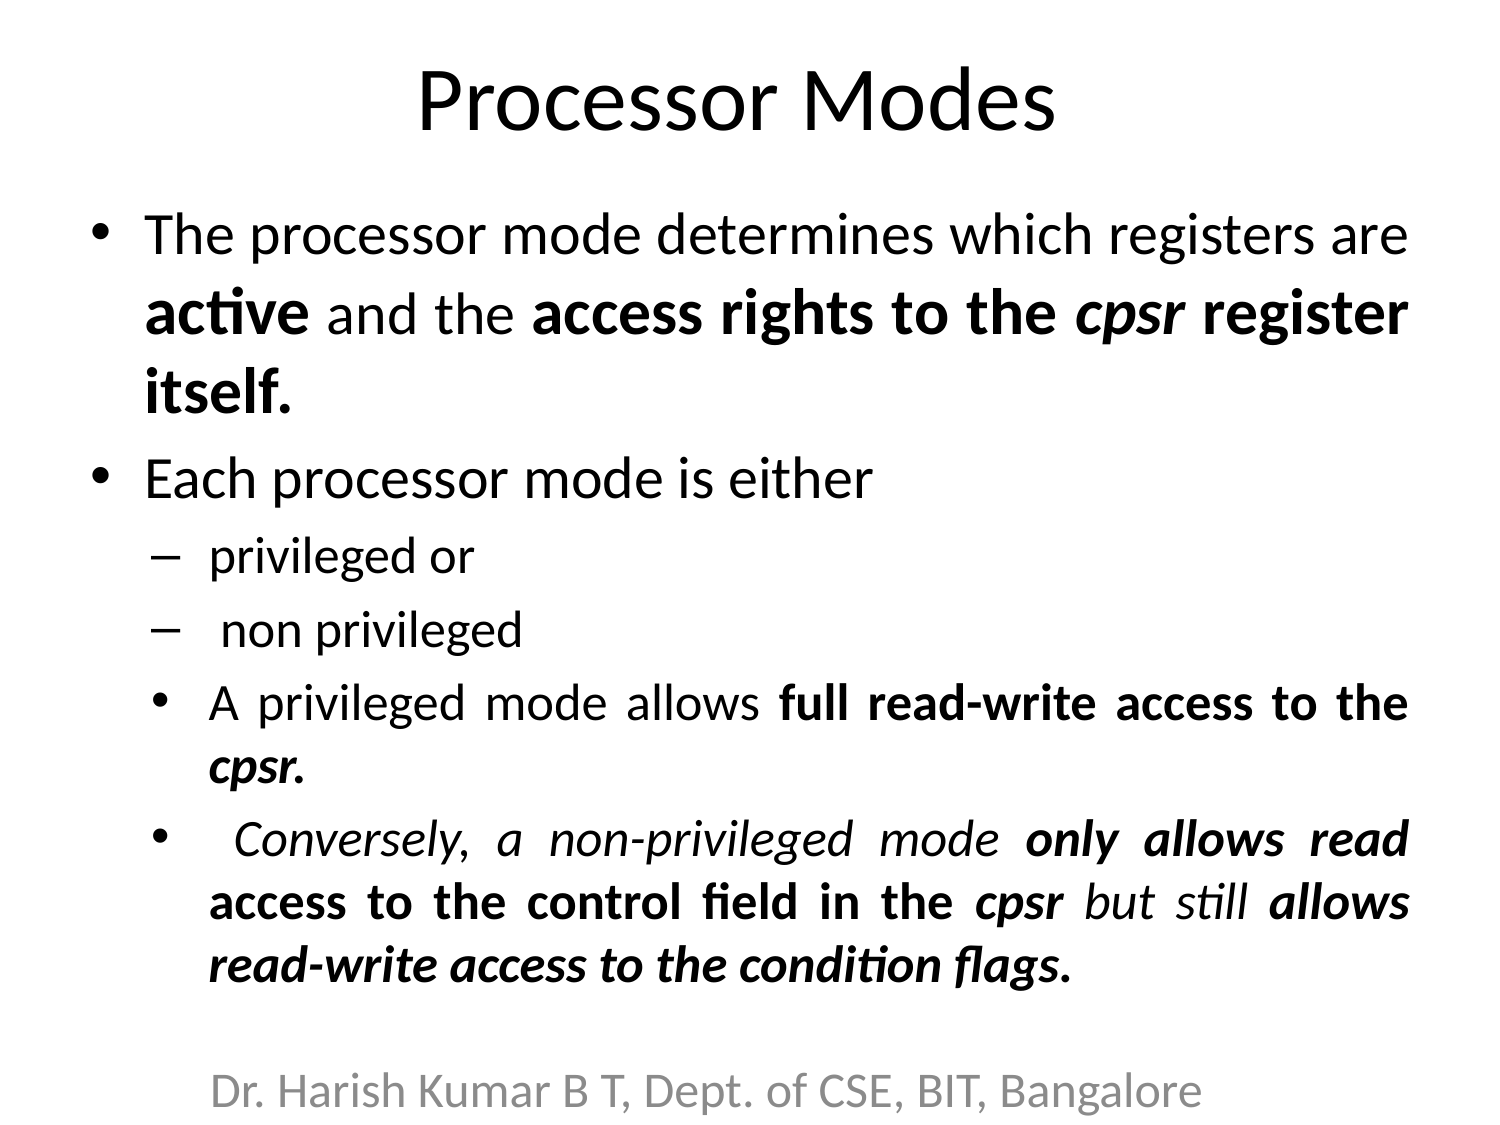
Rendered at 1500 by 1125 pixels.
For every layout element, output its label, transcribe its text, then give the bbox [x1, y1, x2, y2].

title Processor Modes [62, 0, 1413, 188]
list The processor mode determines which registers are active and the access rights to the cpsr register itself. Each processor mode is either privileged or non privileged A privileged mode allows full read-write access to the cpsr. Conversely, a non-privileged mode only allows read access to the control field in the cpsr but still allows read-write access to the condition flags. [75, 187, 1425, 1005]
